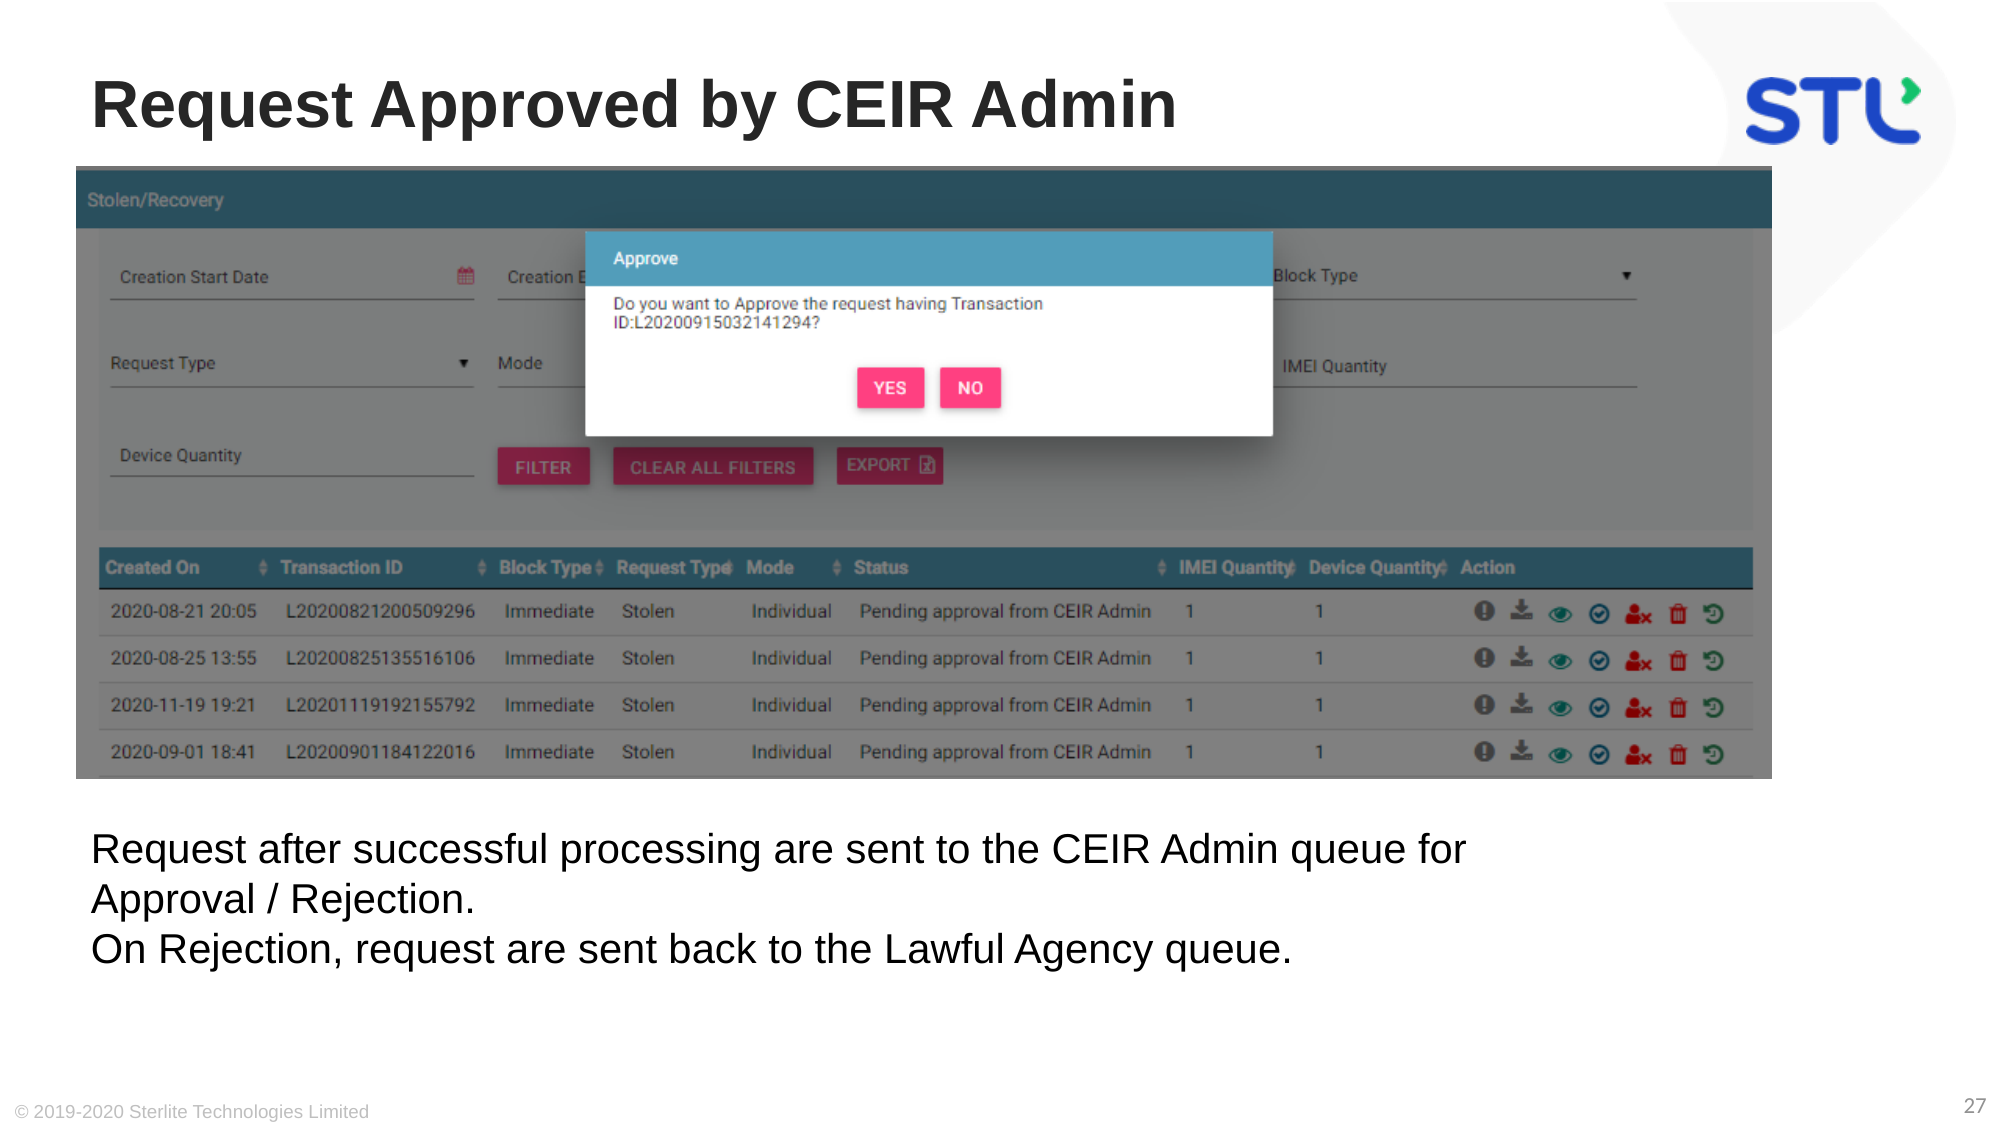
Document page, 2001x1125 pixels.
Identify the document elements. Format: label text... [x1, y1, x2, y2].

picture [75, 165, 1772, 779]
title Request Approved by CEIR Admin [76, 35, 1564, 165]
slide_number 27 [1955, 1083, 1997, 1122]
footer © 2019-2020 Sterlite Technologies Limited [0, 1083, 455, 1125]
text_box Request after successful processing are sent to the CEIR Admin queue for Approval / Rejection. On Rejection, request are sent back to the Lawful Agency queue. [76, 814, 1615, 980]
picture [1746, 77, 1921, 145]
